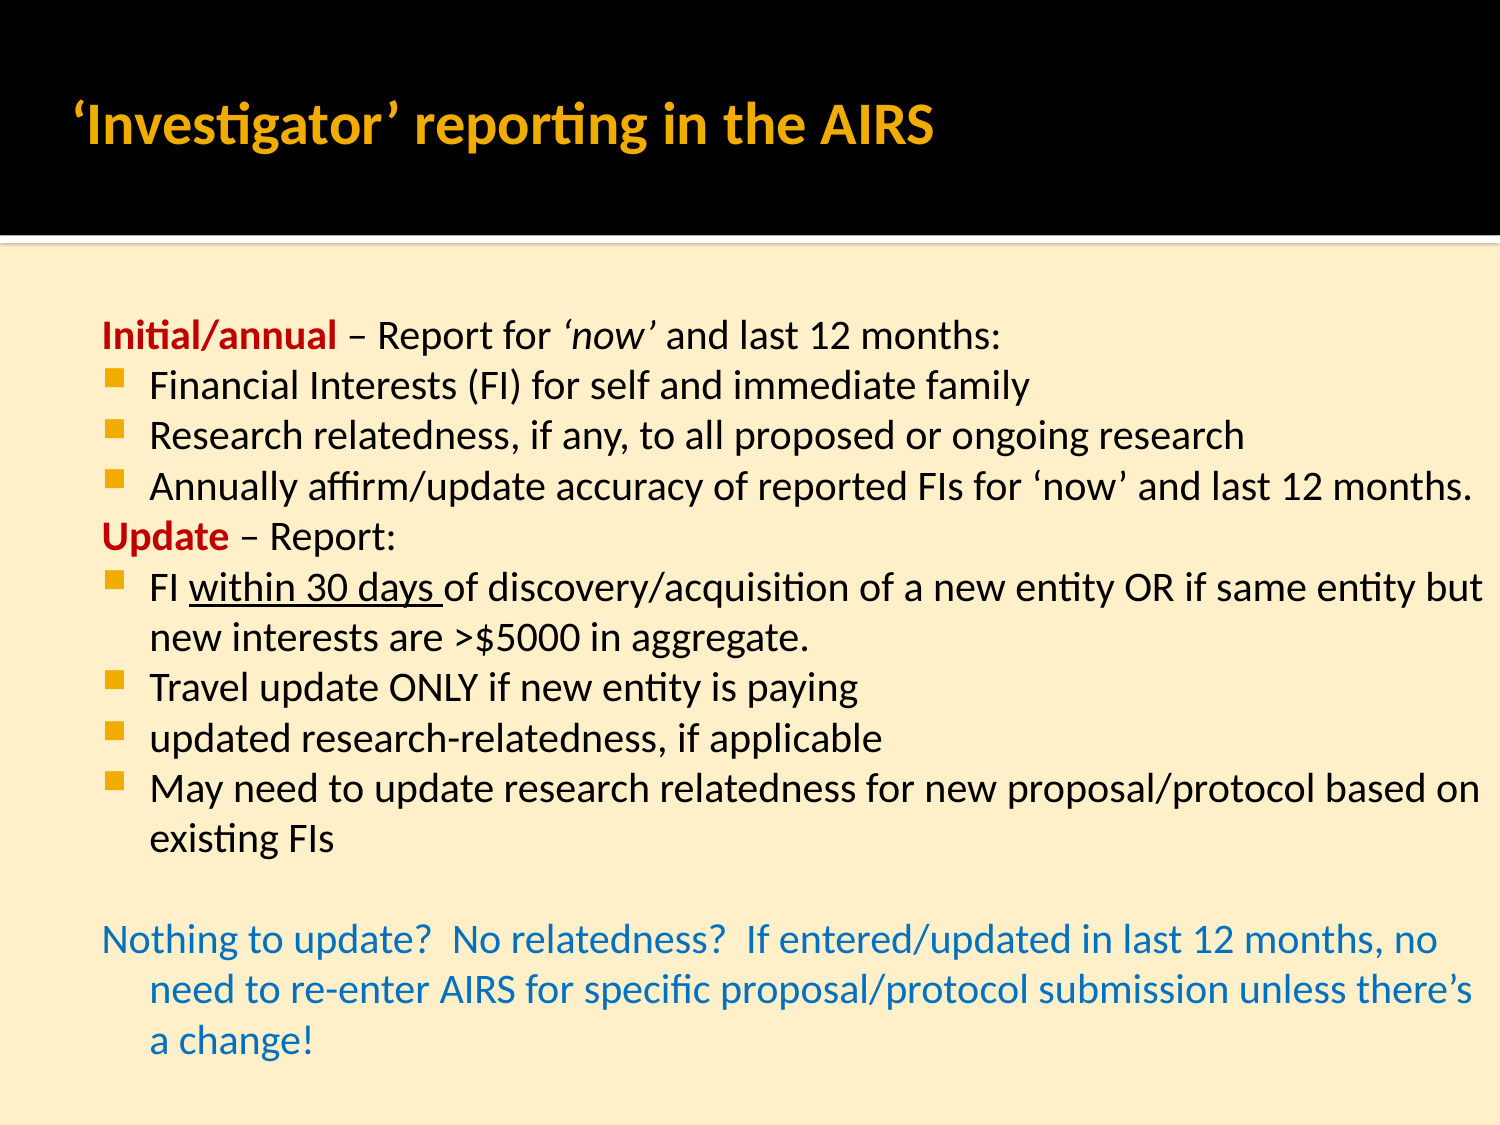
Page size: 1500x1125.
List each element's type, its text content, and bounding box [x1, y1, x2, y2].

title ‘Investigator’ reporting in the AIRS [0, 0, 1500, 238]
list Initial/annual – Report for ‘now’ and last 12 months: Financial Interests (FI) for self and immediate family Research relatedness, if any, to all proposed or ongoing research Annually affirm/update accuracy of reported FIs for ‘now’ and last 12 months. Update – Report: FI within 30 days of discovery/acquisition of a new entity OR if same entity but new interests are >$5000 in aggregate. Travel update ONLY if new entity is paying updated research-relatedness, if applicable May need to update research relatedness for new proposal/protocol based on existing FIs Nothing to update? No relatedness? If entered/updated in last 12 months, no need to re-enter AIRS for specific proposal/protocol submission unless there’s a change! [75, 237, 1500, 1125]
